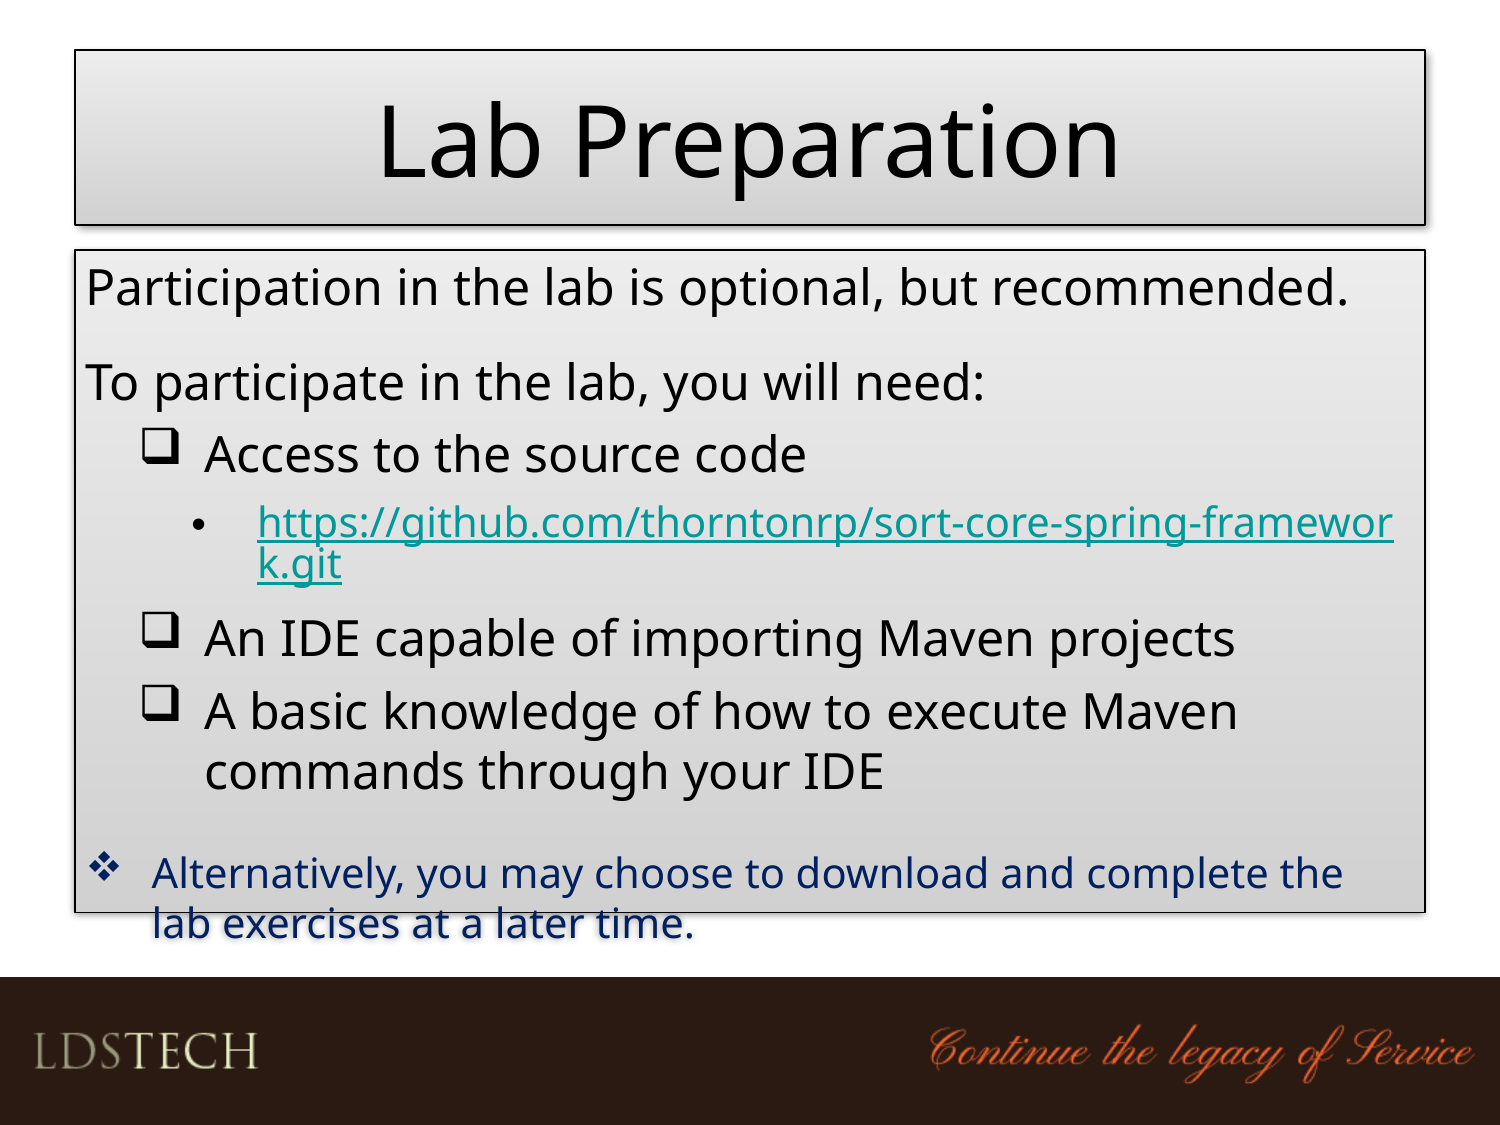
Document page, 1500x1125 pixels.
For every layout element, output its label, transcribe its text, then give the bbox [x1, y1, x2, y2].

title Lab Preparation [74, 49, 1426, 226]
picture [0, 977, 1500, 1125]
list Participation in the lab is optional, but recommended. To participate in the lab, you will need: Access to the source code https://github.com/thorntonrp/sort-core-spring-framework.git An IDE capable of importing Maven projects A basic knowledge of how to execute Maven commands through your IDE Alternatively, you may choose to download and complete the lab exercises at a later time. [74, 249, 1426, 913]
